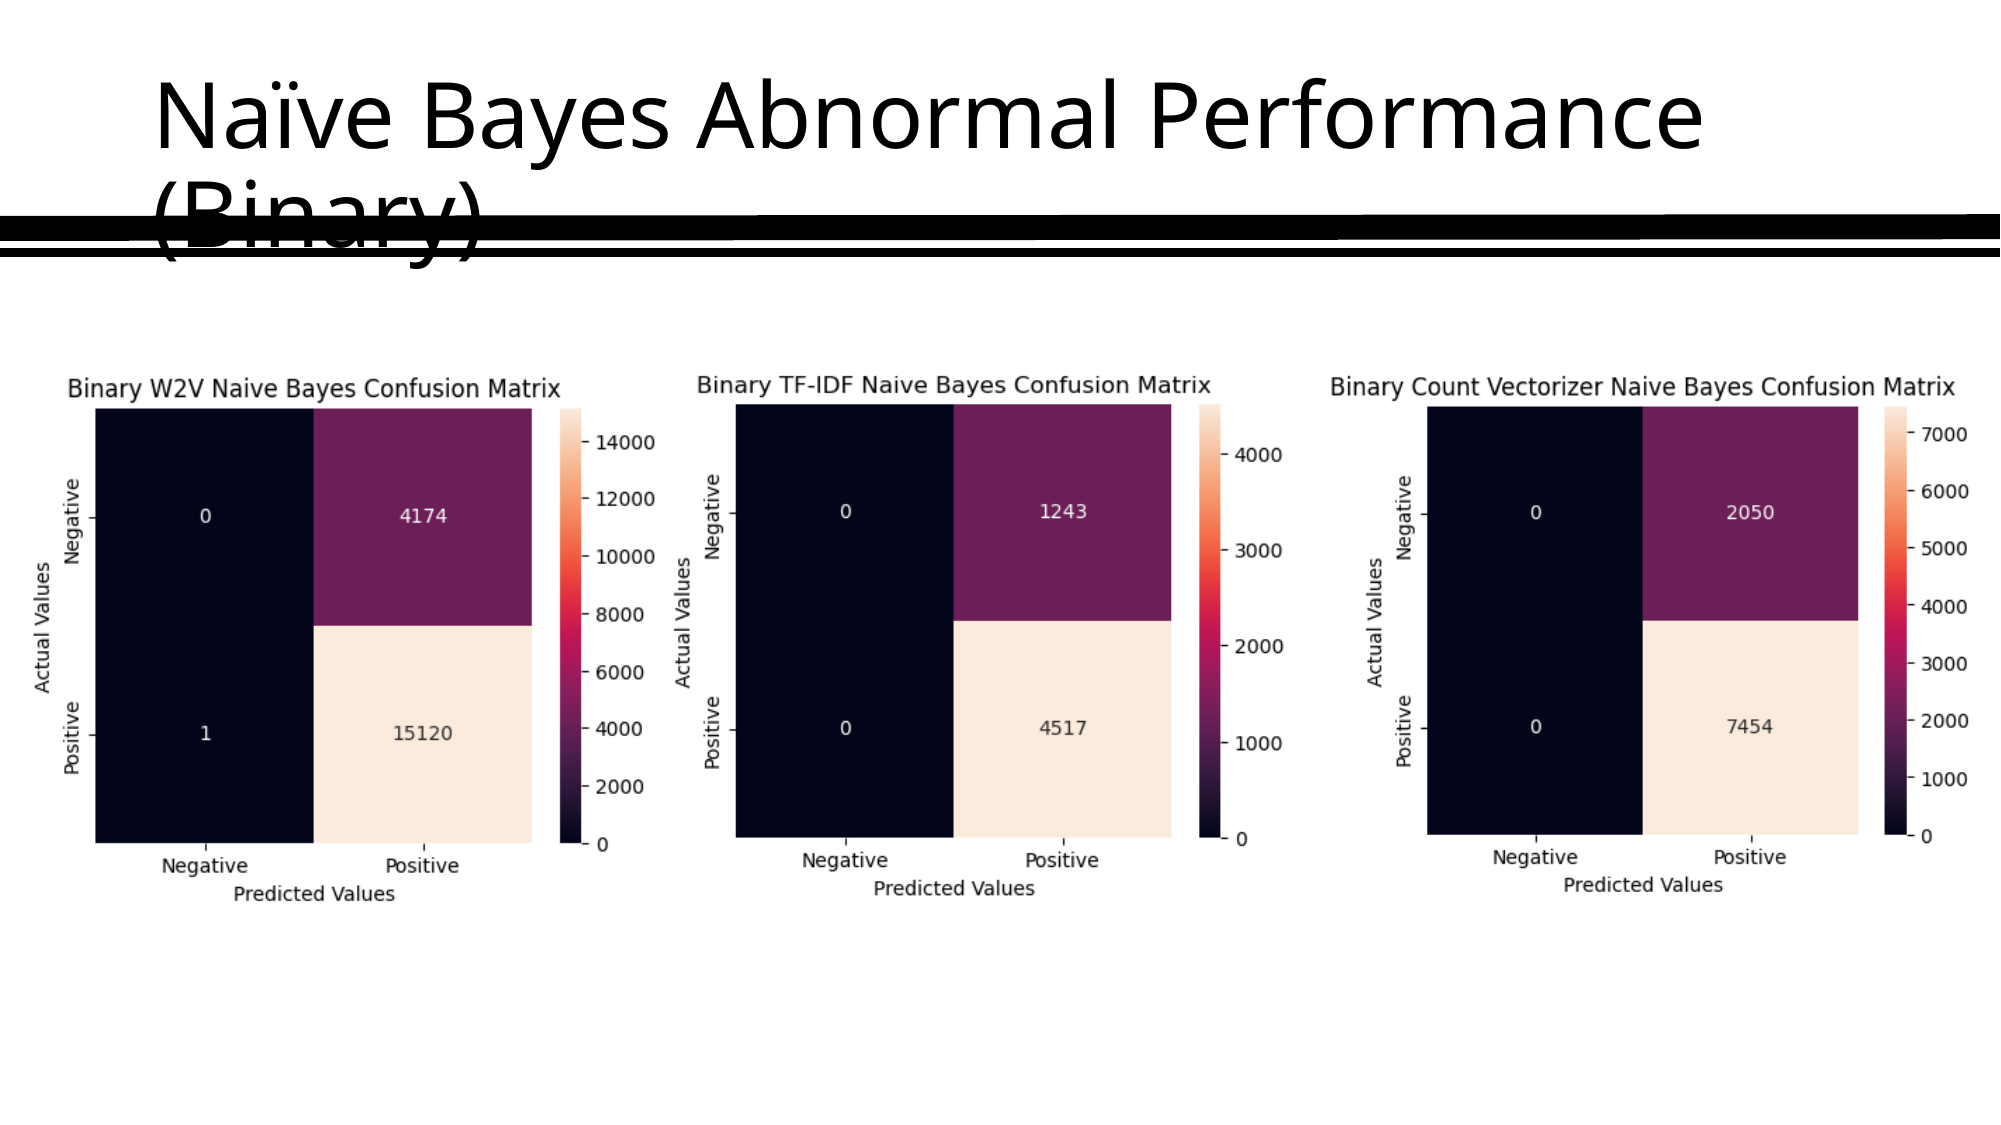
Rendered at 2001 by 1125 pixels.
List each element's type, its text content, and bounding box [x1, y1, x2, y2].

title Naïve Bayes Abnormal Performance (Binary) [137, 59, 1863, 215]
title Naïve Bayes Abnormal Performance (Binary) [137, 257, 1863, 278]
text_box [21, 365, 1996, 911]
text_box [0, 226, 2000, 253]
